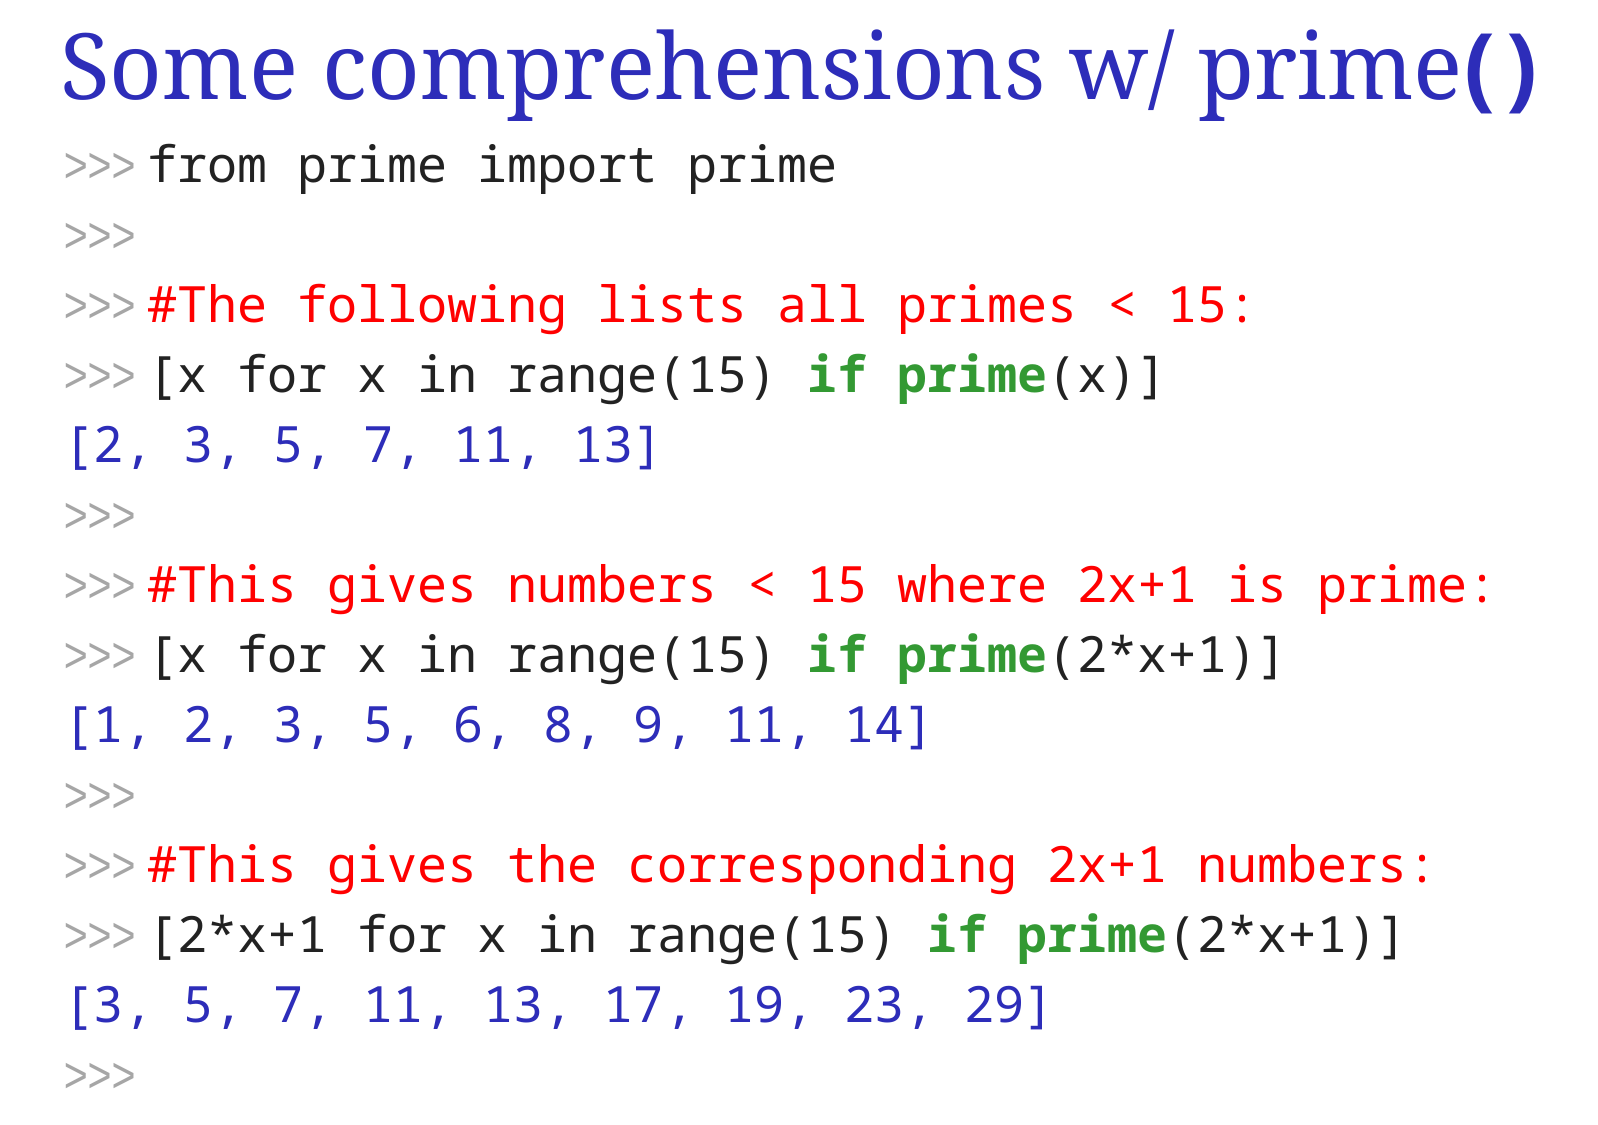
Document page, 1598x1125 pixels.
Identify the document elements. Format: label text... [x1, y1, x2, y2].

title Some comprehensions w/ prime( ) [0, 0, 1598, 125]
text_box >>> from prime import prime >>> >>> #The following lists all primes < 15: >>> [x for x in range(15) if prime(x)] [2, 3, 5, 7, 11, 13] >>> >>> #This gives numbers < 15 where 2x+1 is prime: >>> [x for x in range(15) if prime(2*x+1)] [1, 2, 3, 5, 6, 8, 9, 11, 14] >>> >>> #This gives the corresponding 2x+1 numbers: >>> [2*x+1 for x in range(15) if prime(2*x+1)] [3, 5, 7, 11, 13, 17, 19, 23, 29] >>> [48, 125, 1562, 1113]
